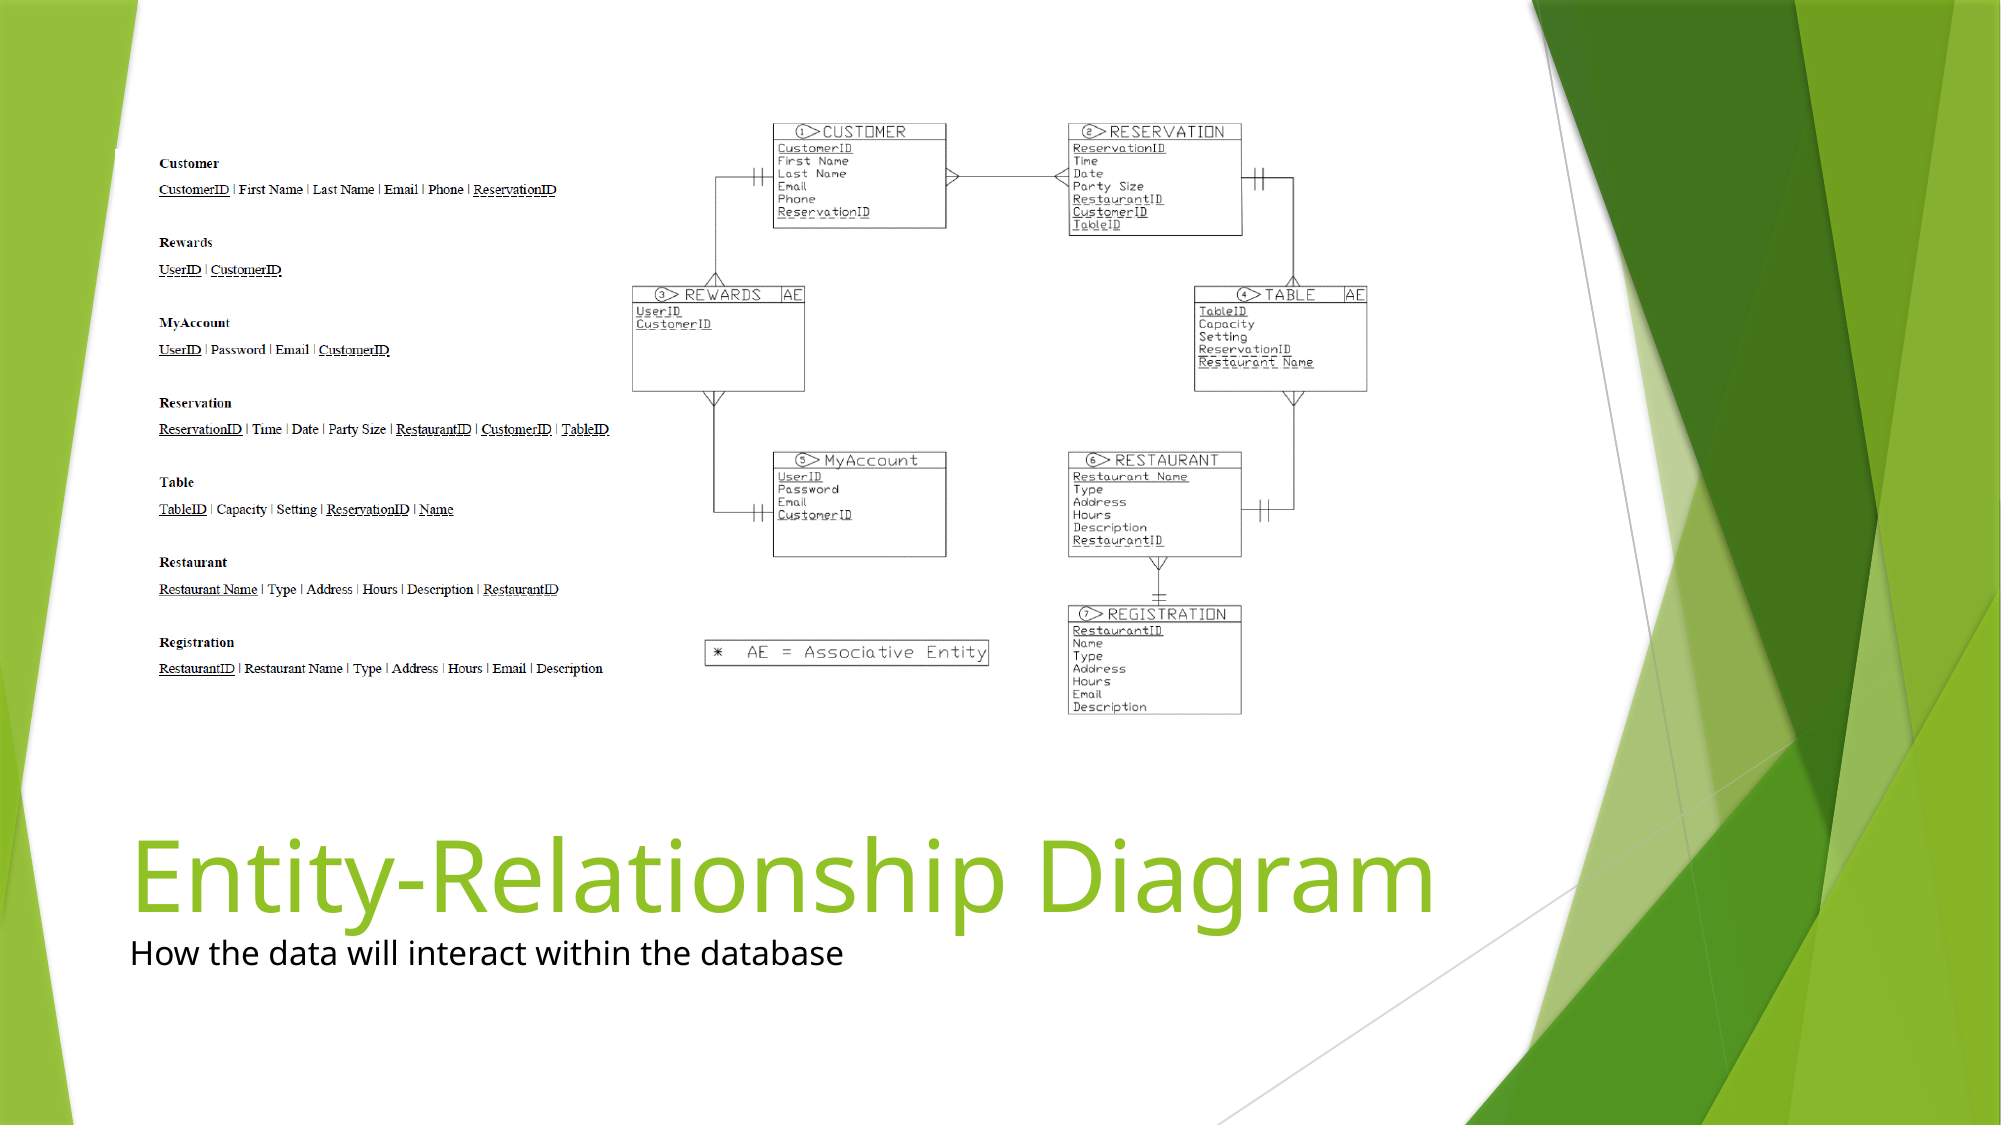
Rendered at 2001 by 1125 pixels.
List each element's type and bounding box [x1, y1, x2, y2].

picture [613, 119, 1387, 718]
text_box [0, 0, 2000, 1125]
list [115, 149, 608, 688]
